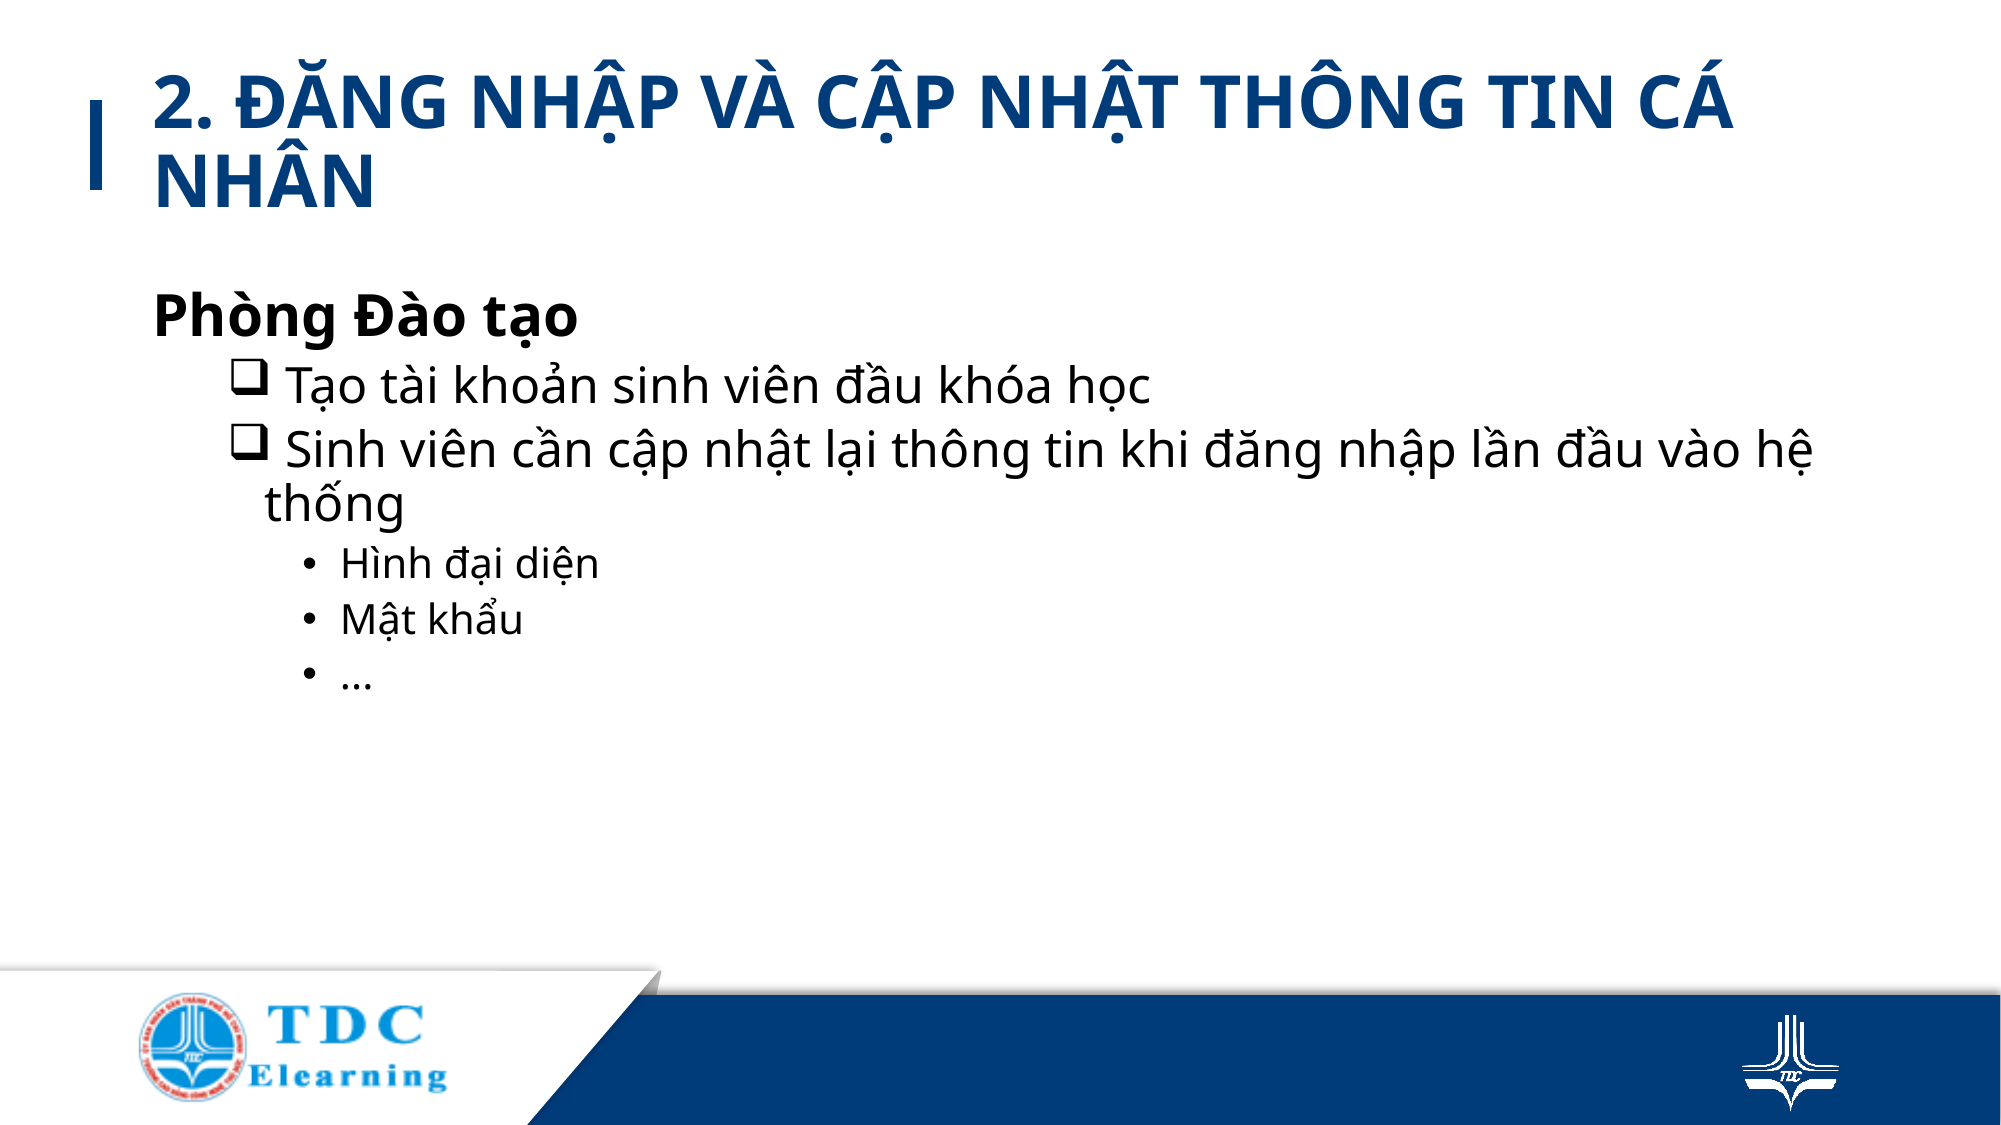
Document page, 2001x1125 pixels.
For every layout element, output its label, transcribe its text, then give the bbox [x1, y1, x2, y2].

picture [1742, 1015, 1839, 1112]
picture [137, 991, 450, 1107]
title 2. ĐĂNG NHẬP VÀ CẬP NHẬT THÔNG TIN CÁ NHÂN [137, 57, 1863, 232]
list Phòng Đào tạo Tạo tài khoản sinh viên đầu khóa học Sinh viên cần cập nhật lại thông tin khi đăng nhập lần đầu vào hệ thống Hình đại diện Mật khẩu ... [137, 279, 1863, 882]
